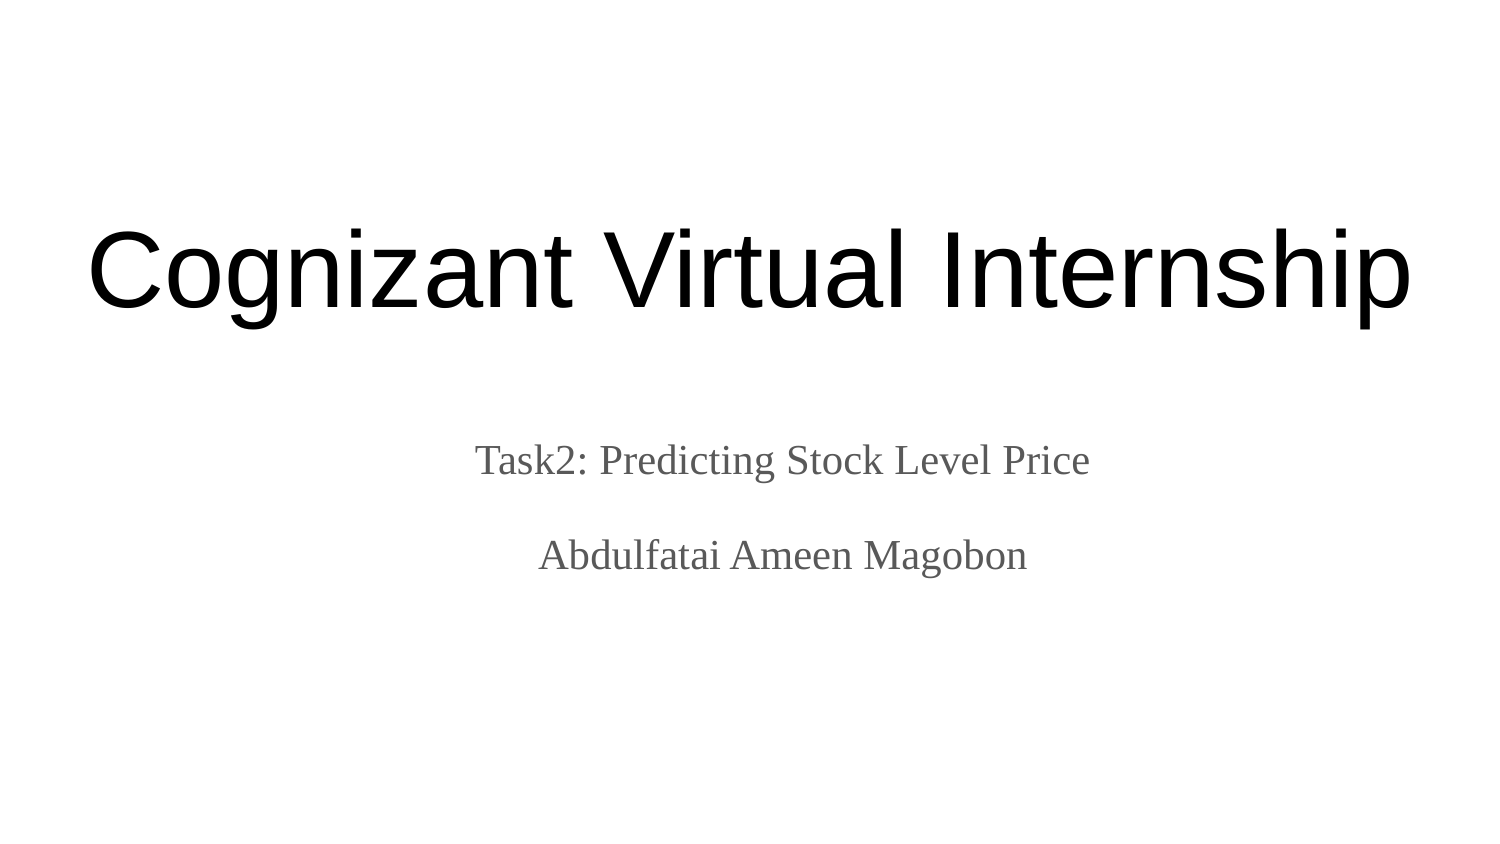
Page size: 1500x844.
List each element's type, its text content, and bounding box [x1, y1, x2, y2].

title Cognizant Virtual Internship [51, 122, 1449, 346]
subtitle Task2: Predicting Stock Level Price Abdulfatai Ameen Magobon [51, 421, 1449, 595]
